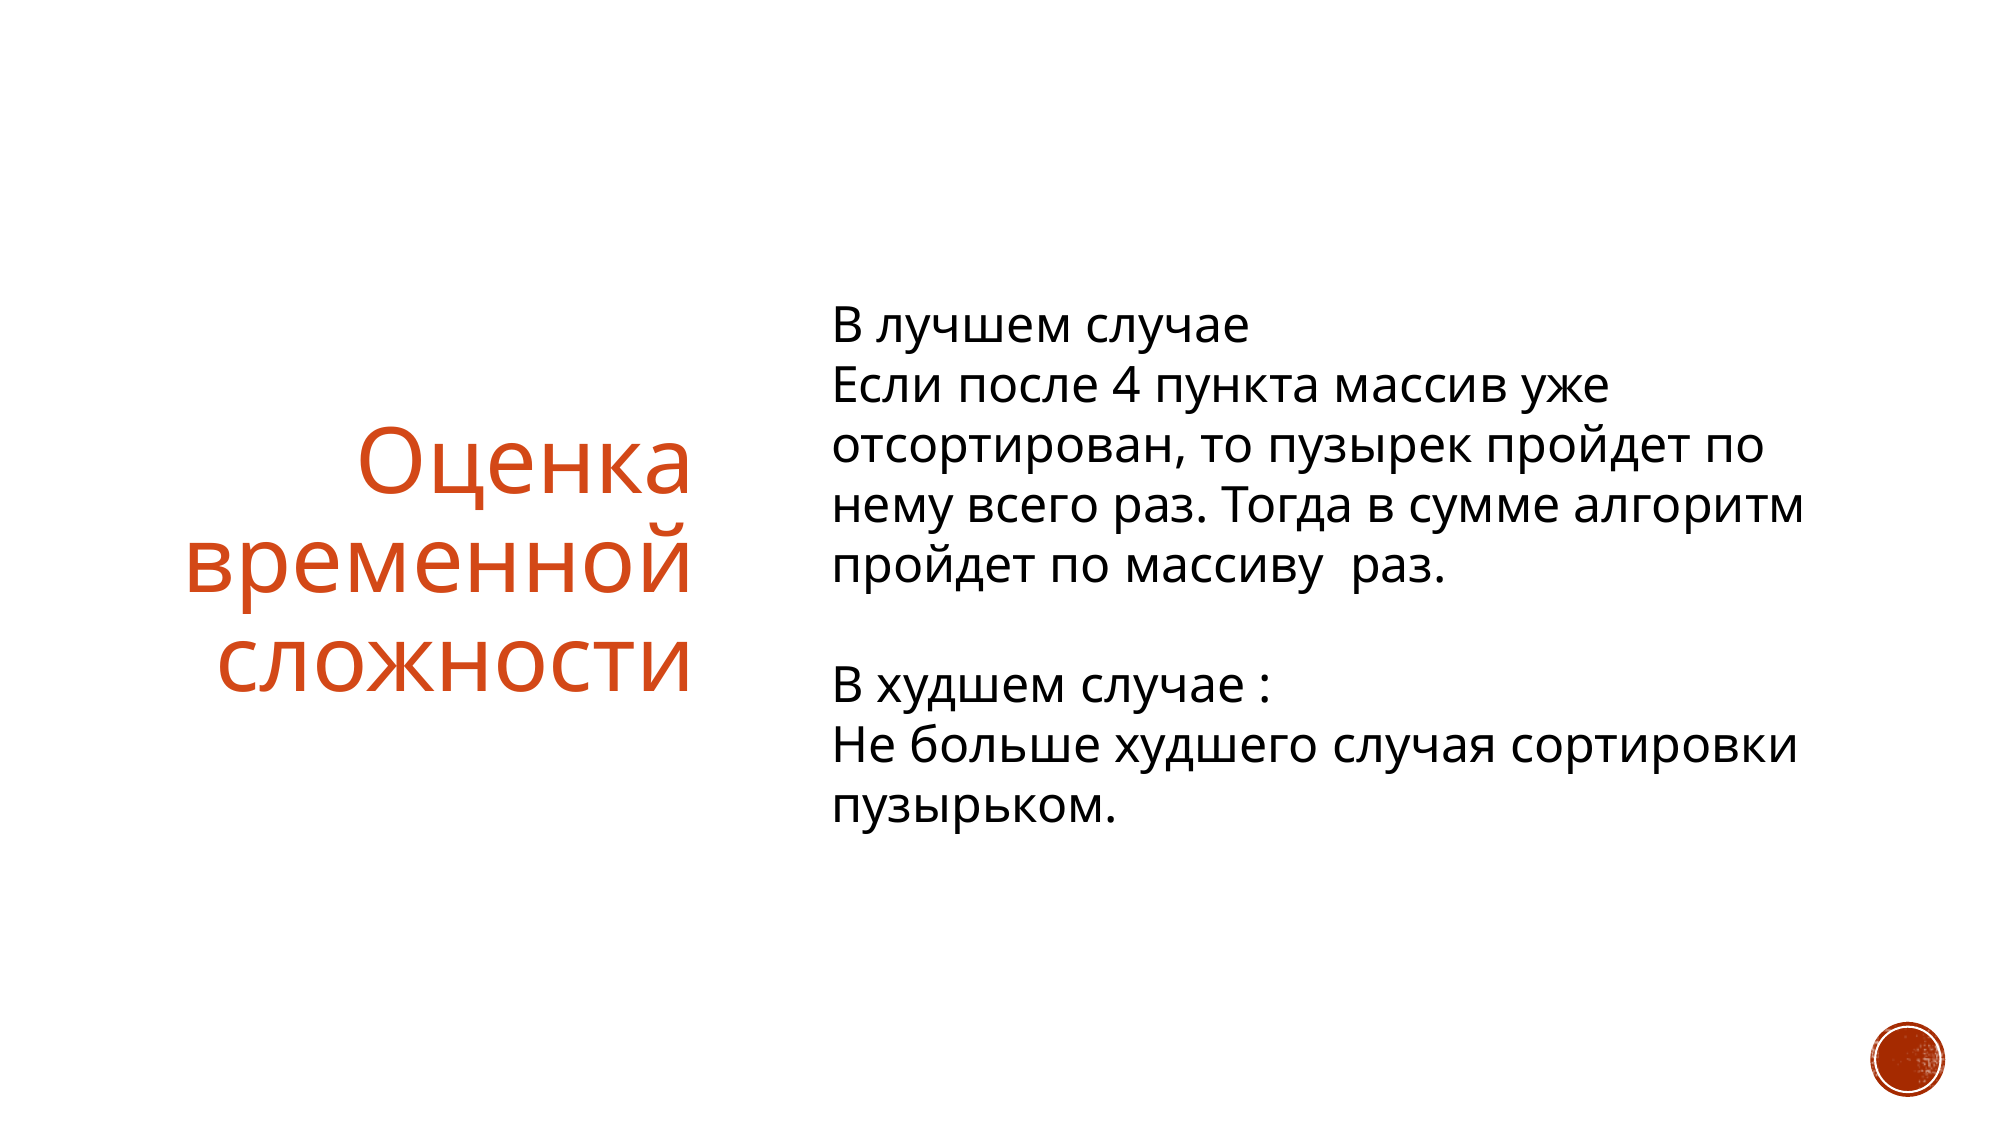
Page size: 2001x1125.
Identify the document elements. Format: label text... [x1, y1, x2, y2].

text_box Оценка временной сложности [137, 158, 711, 967]
